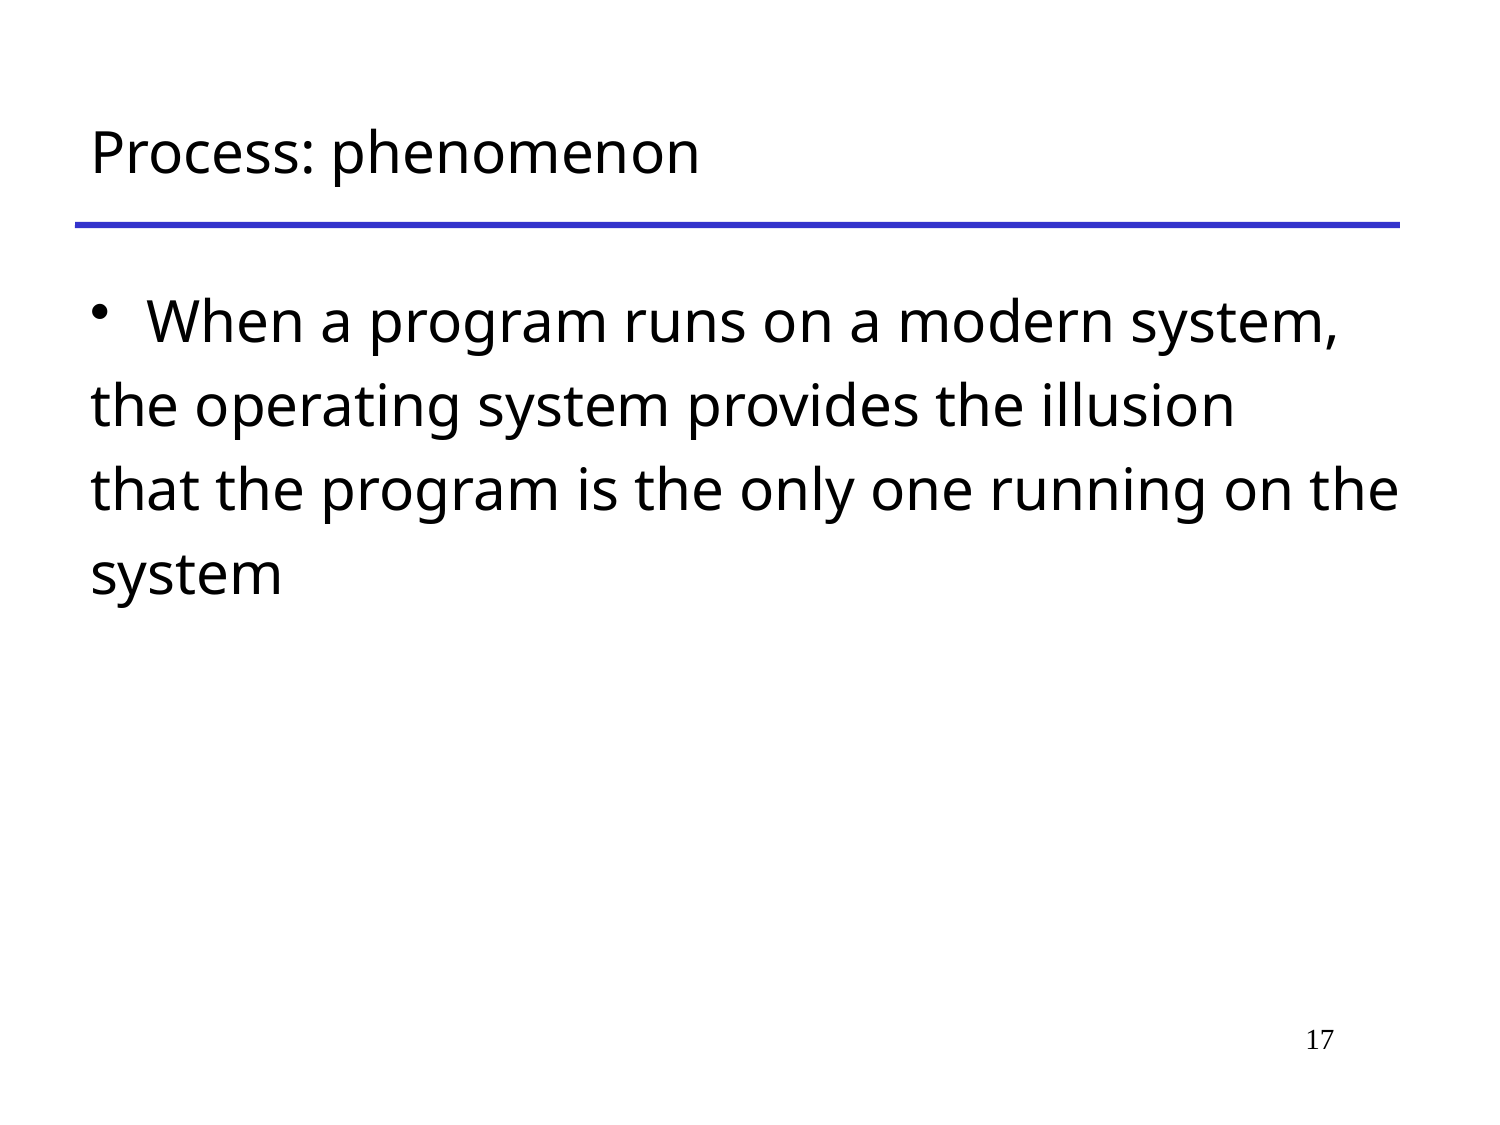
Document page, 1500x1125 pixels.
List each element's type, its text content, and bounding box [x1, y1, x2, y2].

list When a program runs on a modern system, the operating system provides the illusion that the program is the only one running on the system [75, 262, 1438, 988]
slide_number 17 [1137, 1012, 1351, 1088]
title Process: phenomenon [75, 75, 1400, 225]
